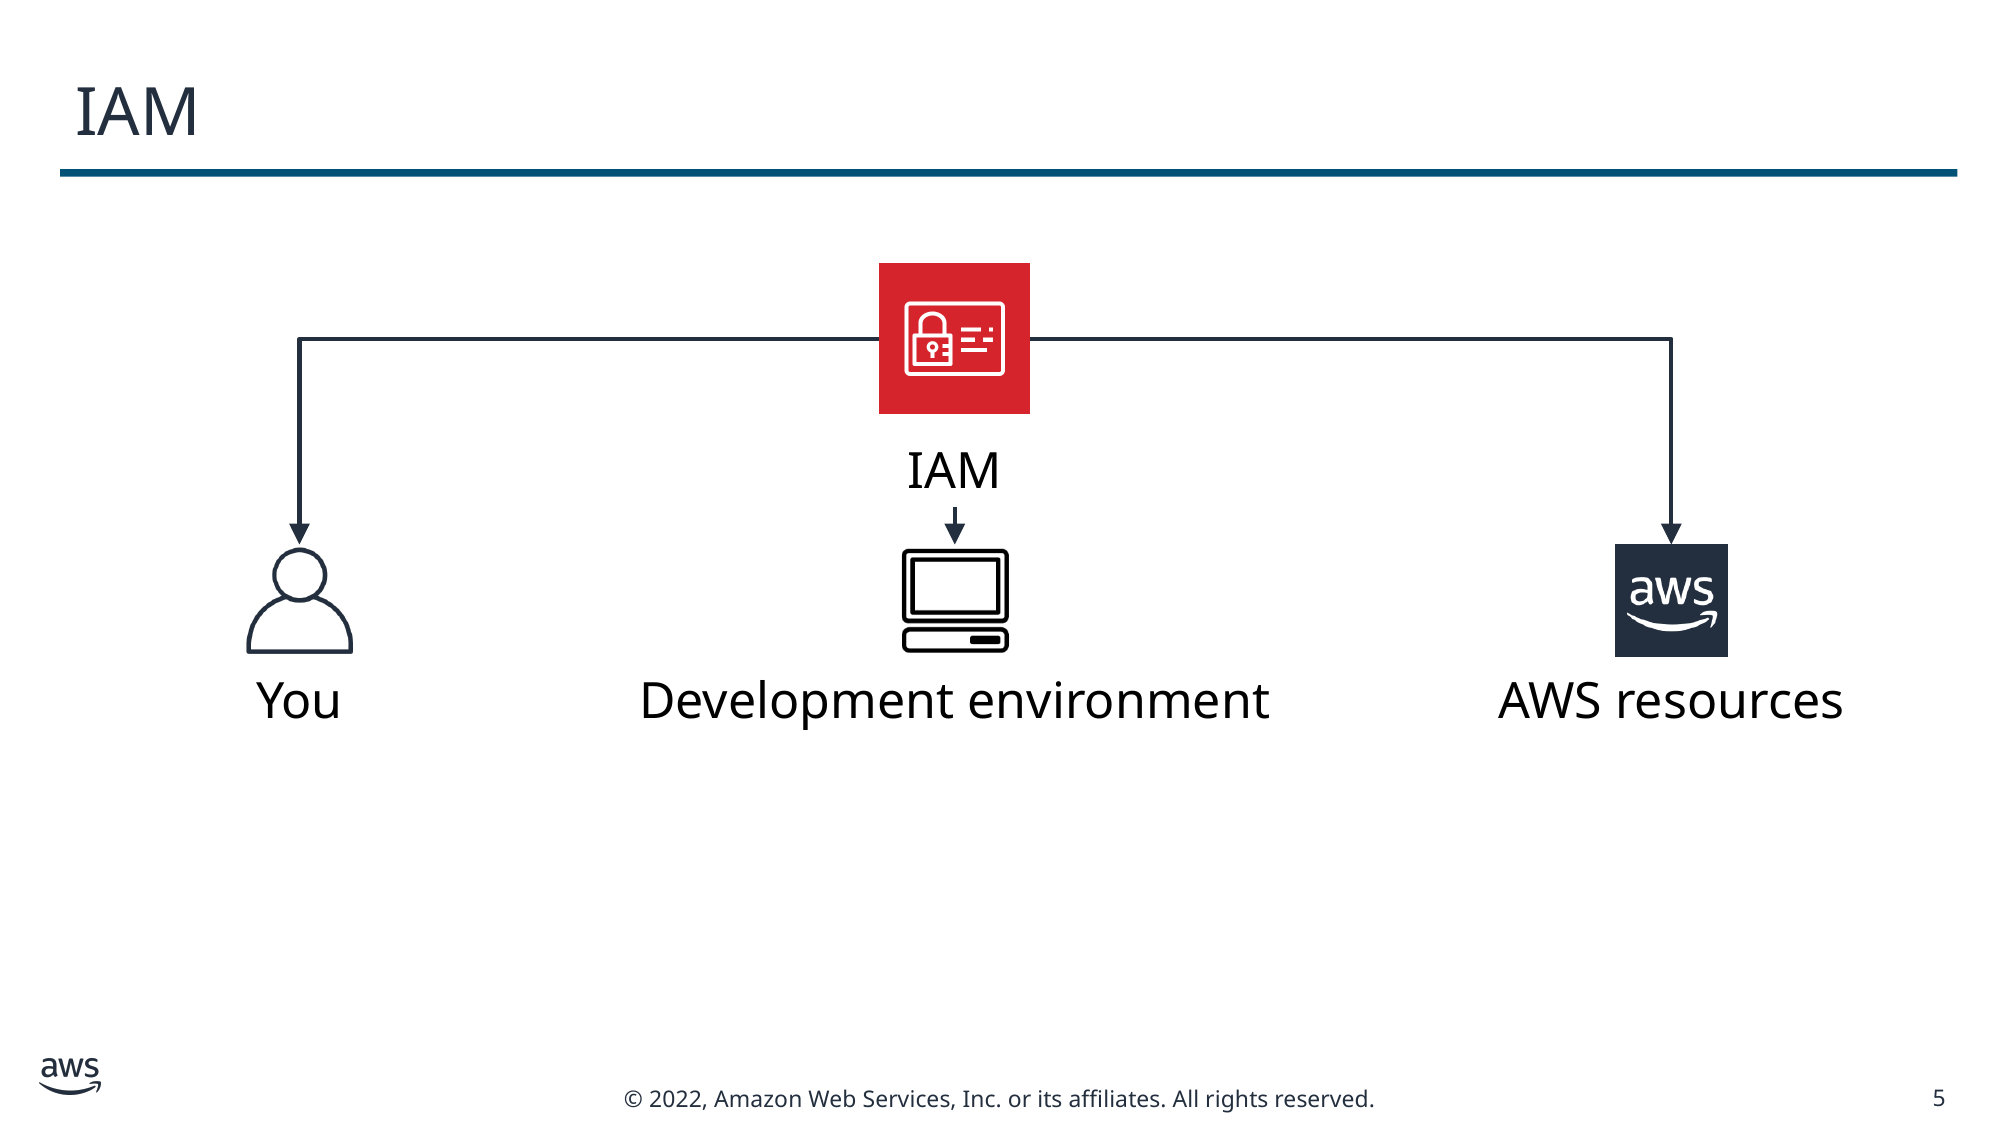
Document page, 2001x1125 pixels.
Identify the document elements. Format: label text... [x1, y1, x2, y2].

slide_number 5 [1881, 1077, 1961, 1121]
title IAM [60, 49, 1958, 170]
picture [39, 1058, 101, 1095]
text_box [192, 263, 1874, 738]
